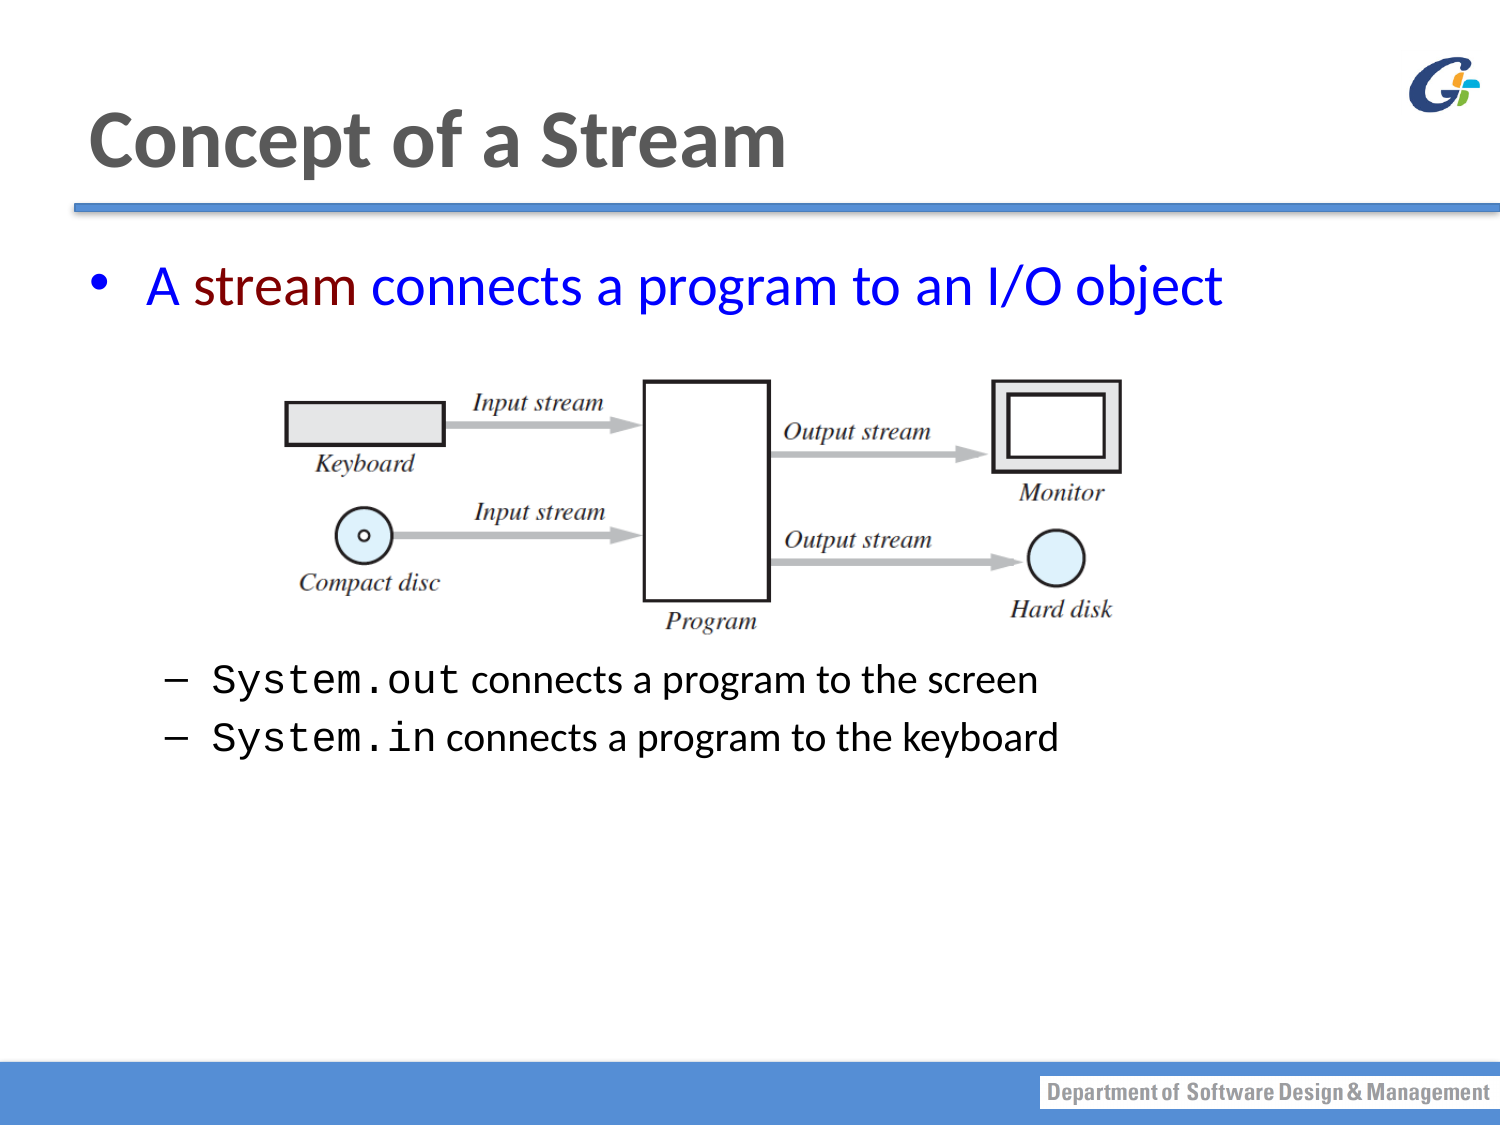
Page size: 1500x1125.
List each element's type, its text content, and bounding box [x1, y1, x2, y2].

picture [1040, 1076, 1500, 1109]
picture [262, 356, 1155, 642]
list A stream connects a program to an I/O object System.out connects a program to the screen System.in connects a program to the keyboard [75, 239, 1425, 1005]
picture [1401, 50, 1482, 115]
title Concept of a Stream [75, 76, 1425, 225]
